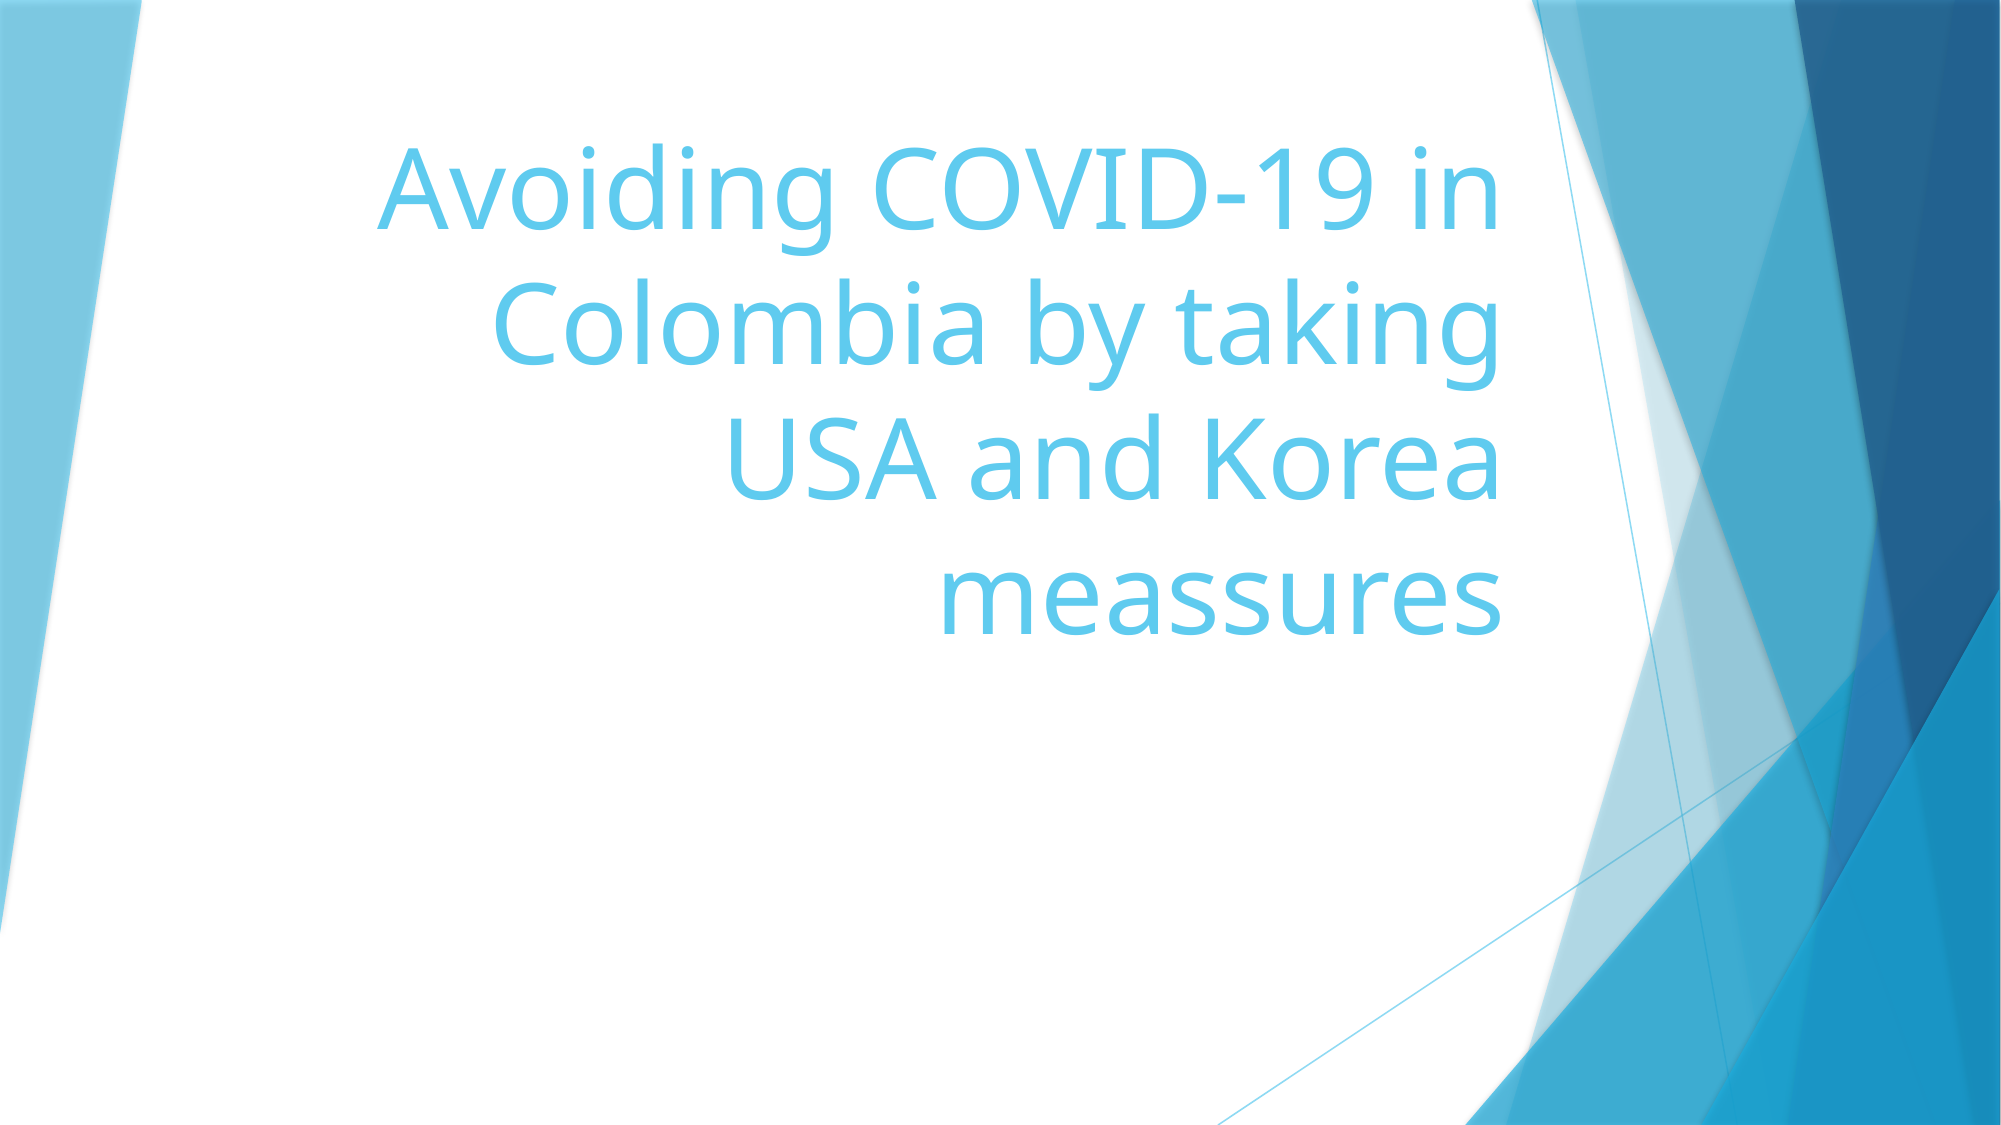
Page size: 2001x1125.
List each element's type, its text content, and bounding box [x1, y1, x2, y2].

title Avoiding COVID-19 in Colombia by taking USA and Korea meassures [247, 394, 1522, 665]
